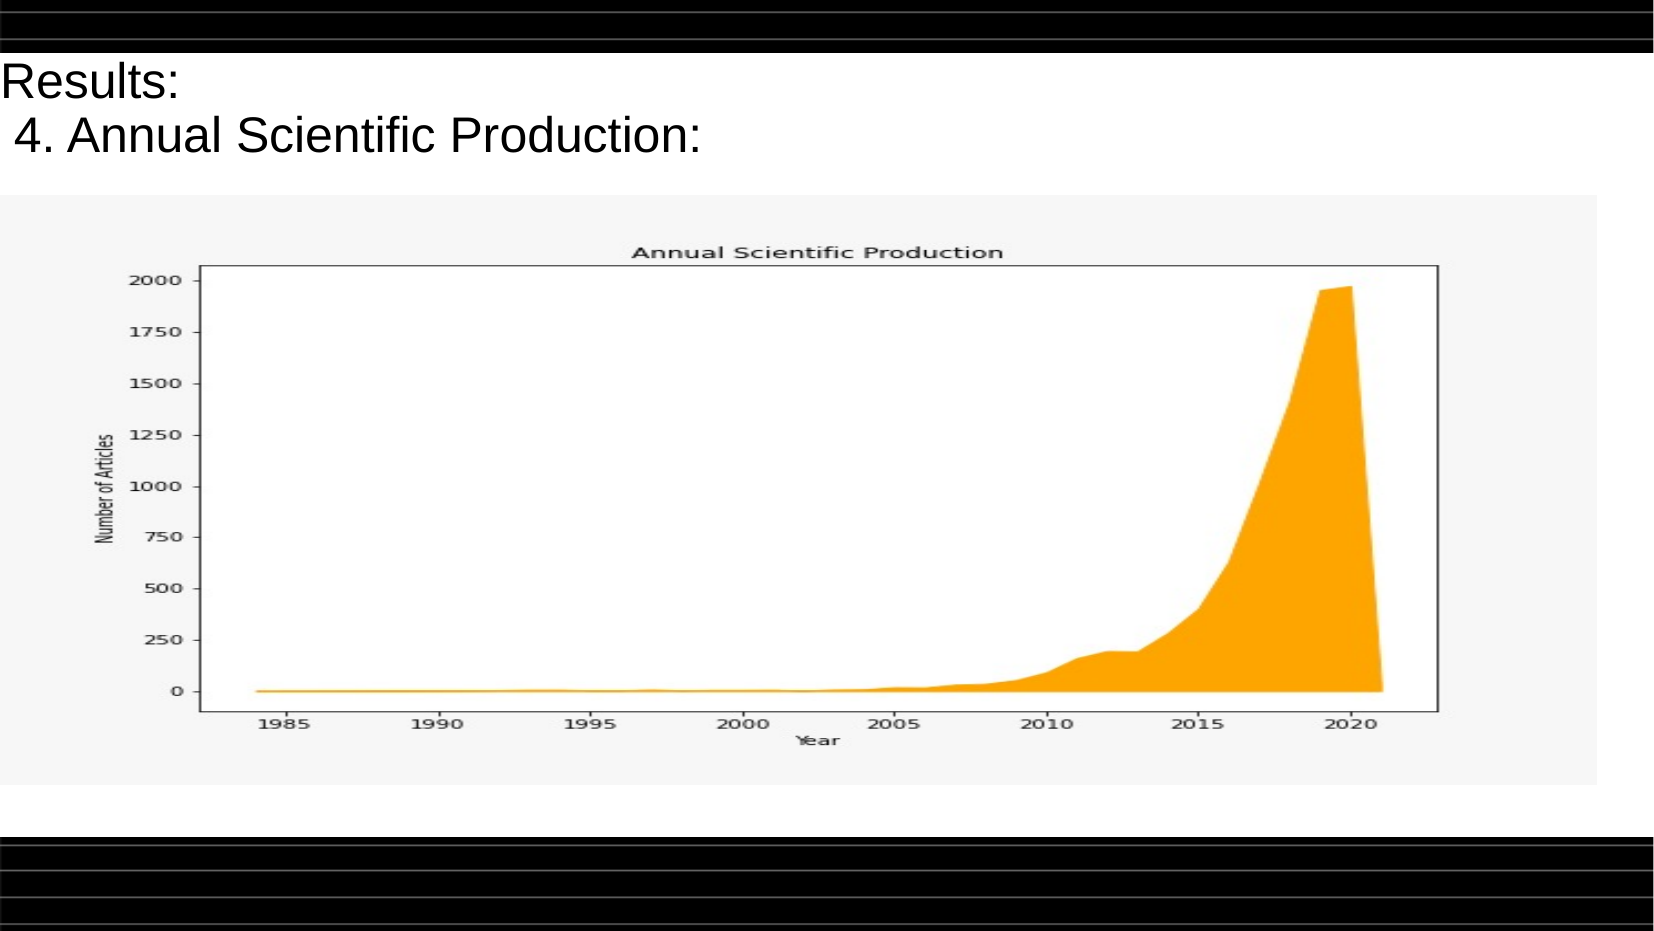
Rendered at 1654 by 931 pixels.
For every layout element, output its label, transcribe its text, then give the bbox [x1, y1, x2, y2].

picture [0, 195, 1597, 785]
picture [0, 0, 1654, 53]
picture [0, 837, 1654, 931]
title Results: 4. Annual Scientific Production: [0, 83, 1489, 194]
